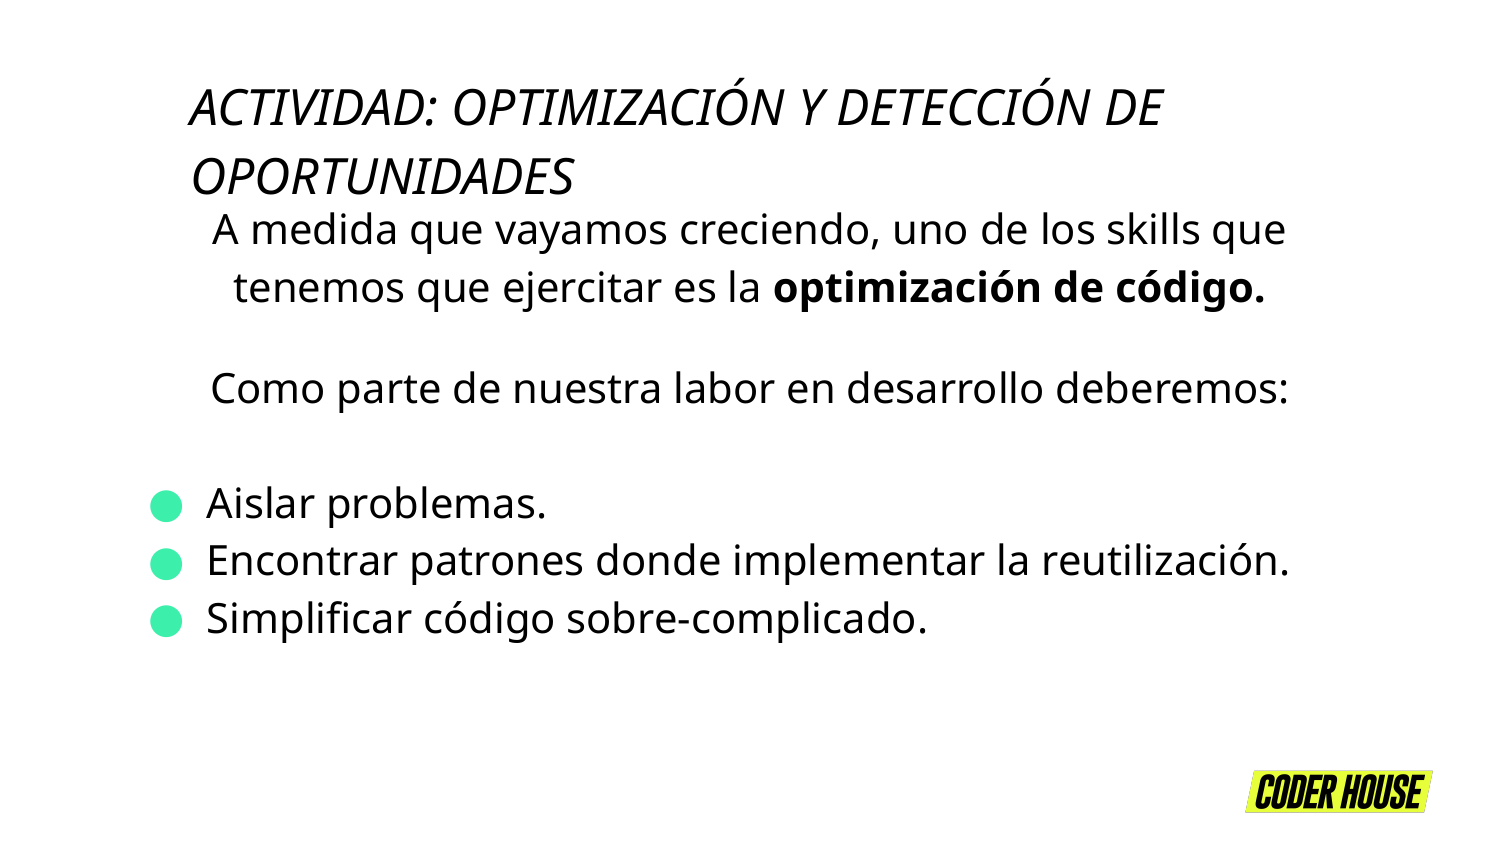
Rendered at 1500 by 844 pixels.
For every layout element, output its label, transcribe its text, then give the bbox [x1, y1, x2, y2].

text_box A medida que vayamos creciendo, uno de los skills que tenemos que ejercitar es la optimización de código. [172, 180, 1328, 339]
picture [1241, 764, 1437, 819]
text_box ACTIVIDAD: OPTIMIZACIÓN Y DETECCIÓN DE OPORTUNIDADES [175, 51, 1325, 126]
text_box Como parte de nuestra labor en desarrollo deberemos: Aislar problemas. Encontrar patrones donde implementar la reutilización. Simplificar código sobre-complicado. [116, 339, 1384, 673]
